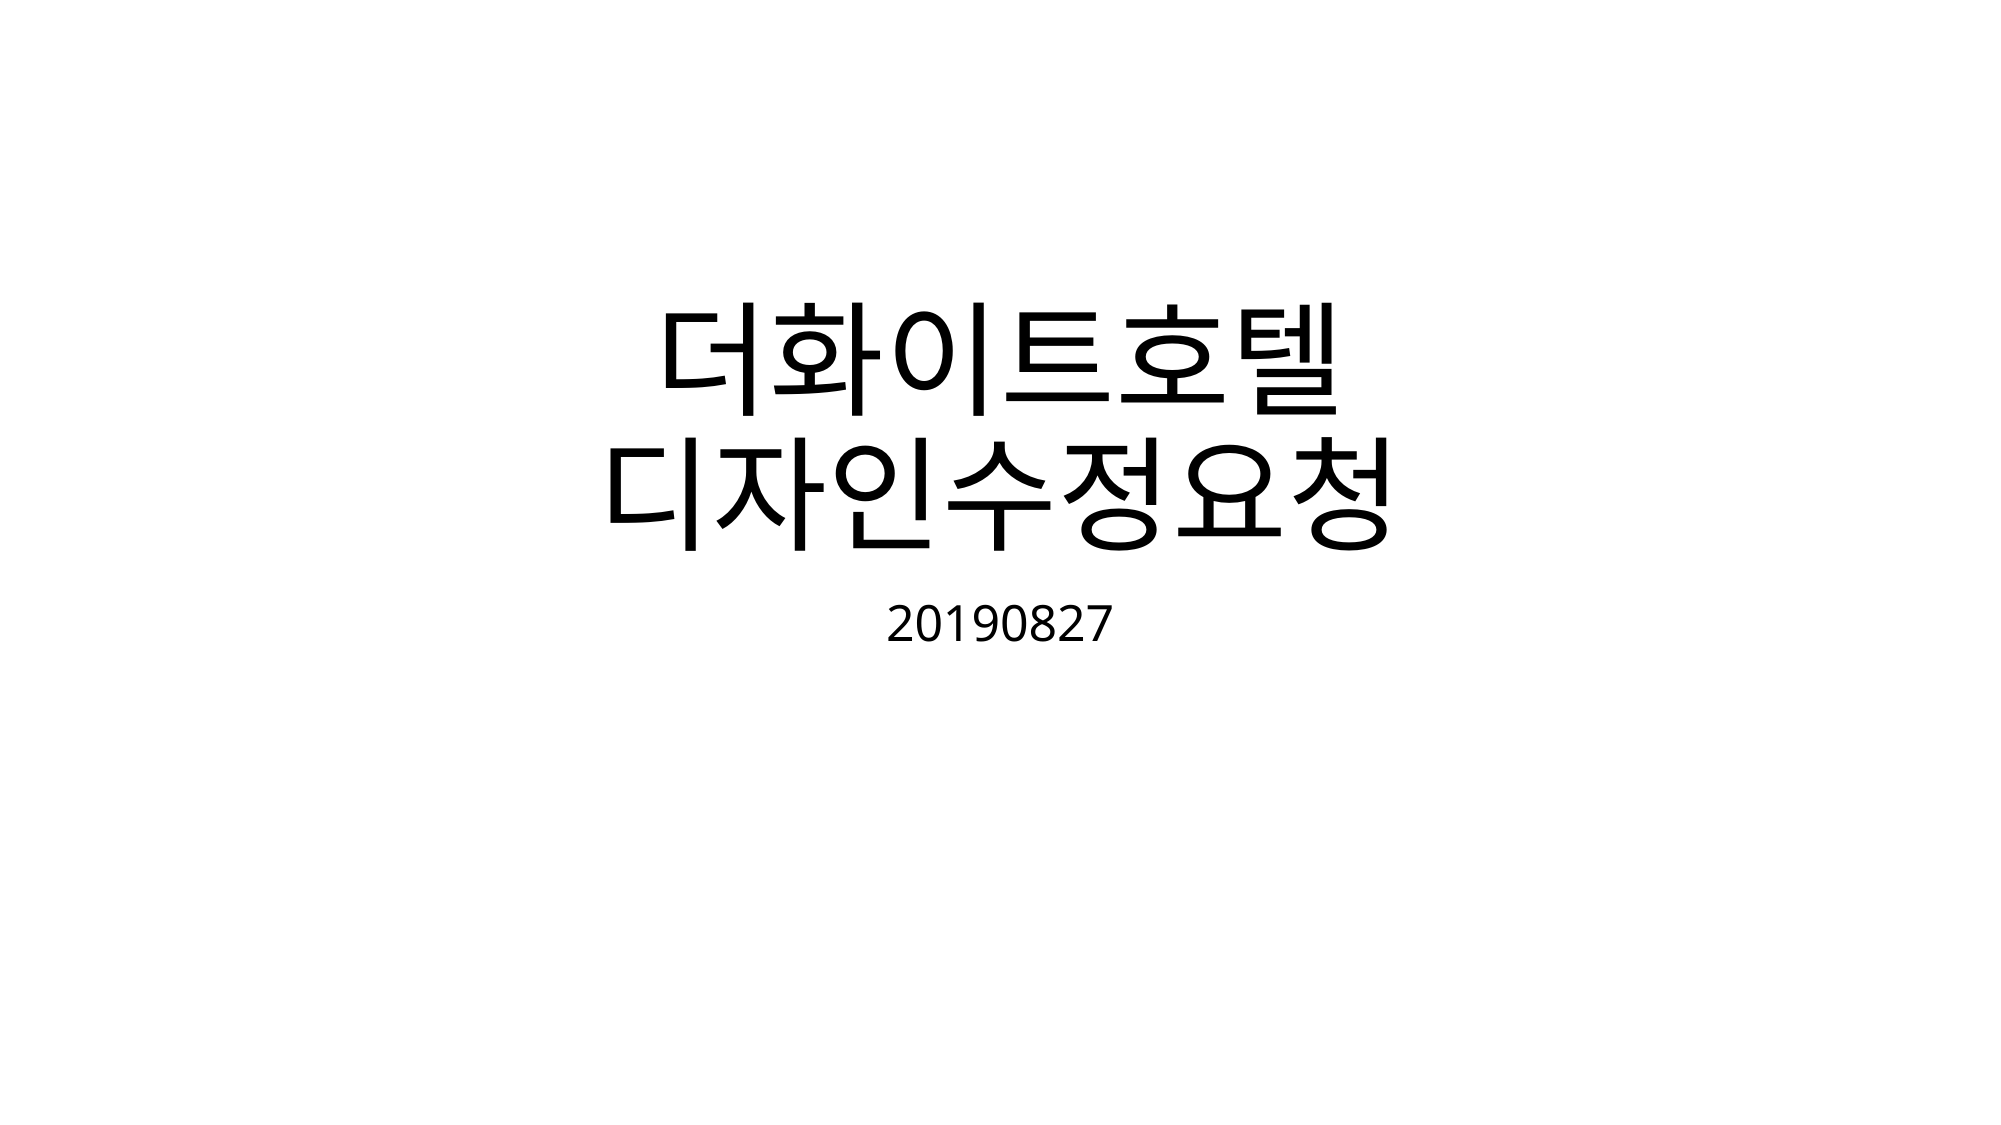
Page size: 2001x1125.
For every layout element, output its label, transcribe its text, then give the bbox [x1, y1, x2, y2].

subtitle 20190827 [249, 590, 1750, 863]
title 더화이트호텔 디자인수정요청 [249, 184, 1750, 576]
